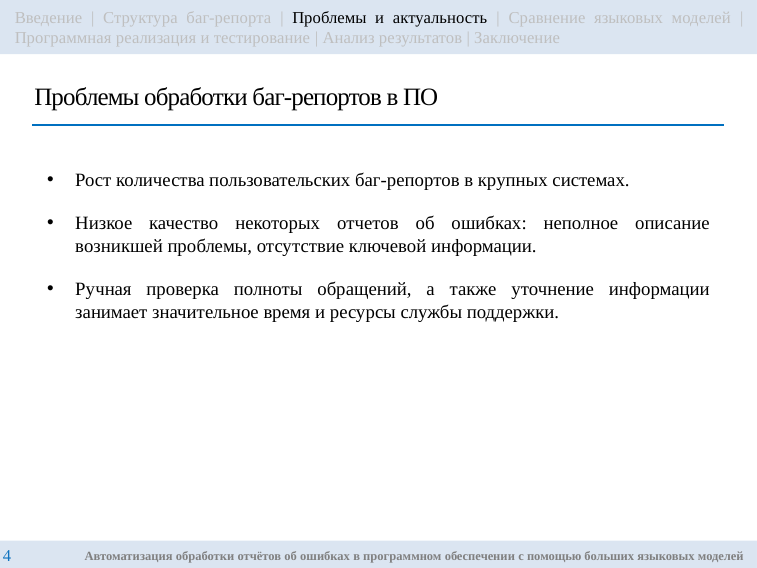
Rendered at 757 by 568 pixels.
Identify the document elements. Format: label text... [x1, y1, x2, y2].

title Проблемы обработки баг-репортов в ПО [32, 78, 599, 124]
text_box Рост количества пользовательских баг-репортов в крупных системах. Низкое качество некоторых отчетов об ошибках: неполное описание возникшей проблемы, отсутствие ключевой информации. Ручная проверка полноты обращений, а также уточнение информации занимает значительное время и ресурсы службы поддержки. [32, 132, 724, 330]
text_box Автоматизация обработки отчётов об ошибках в программном обеспечении с помощью больших языковых моделей [0, 539, 757, 568]
text_box Введение | Структура баг-репорта | Проблемы и актуальность | Сравнение языковых моделей | Программная реализация и тестирование | Анализ результатов | Заключение [0, 0, 757, 55]
